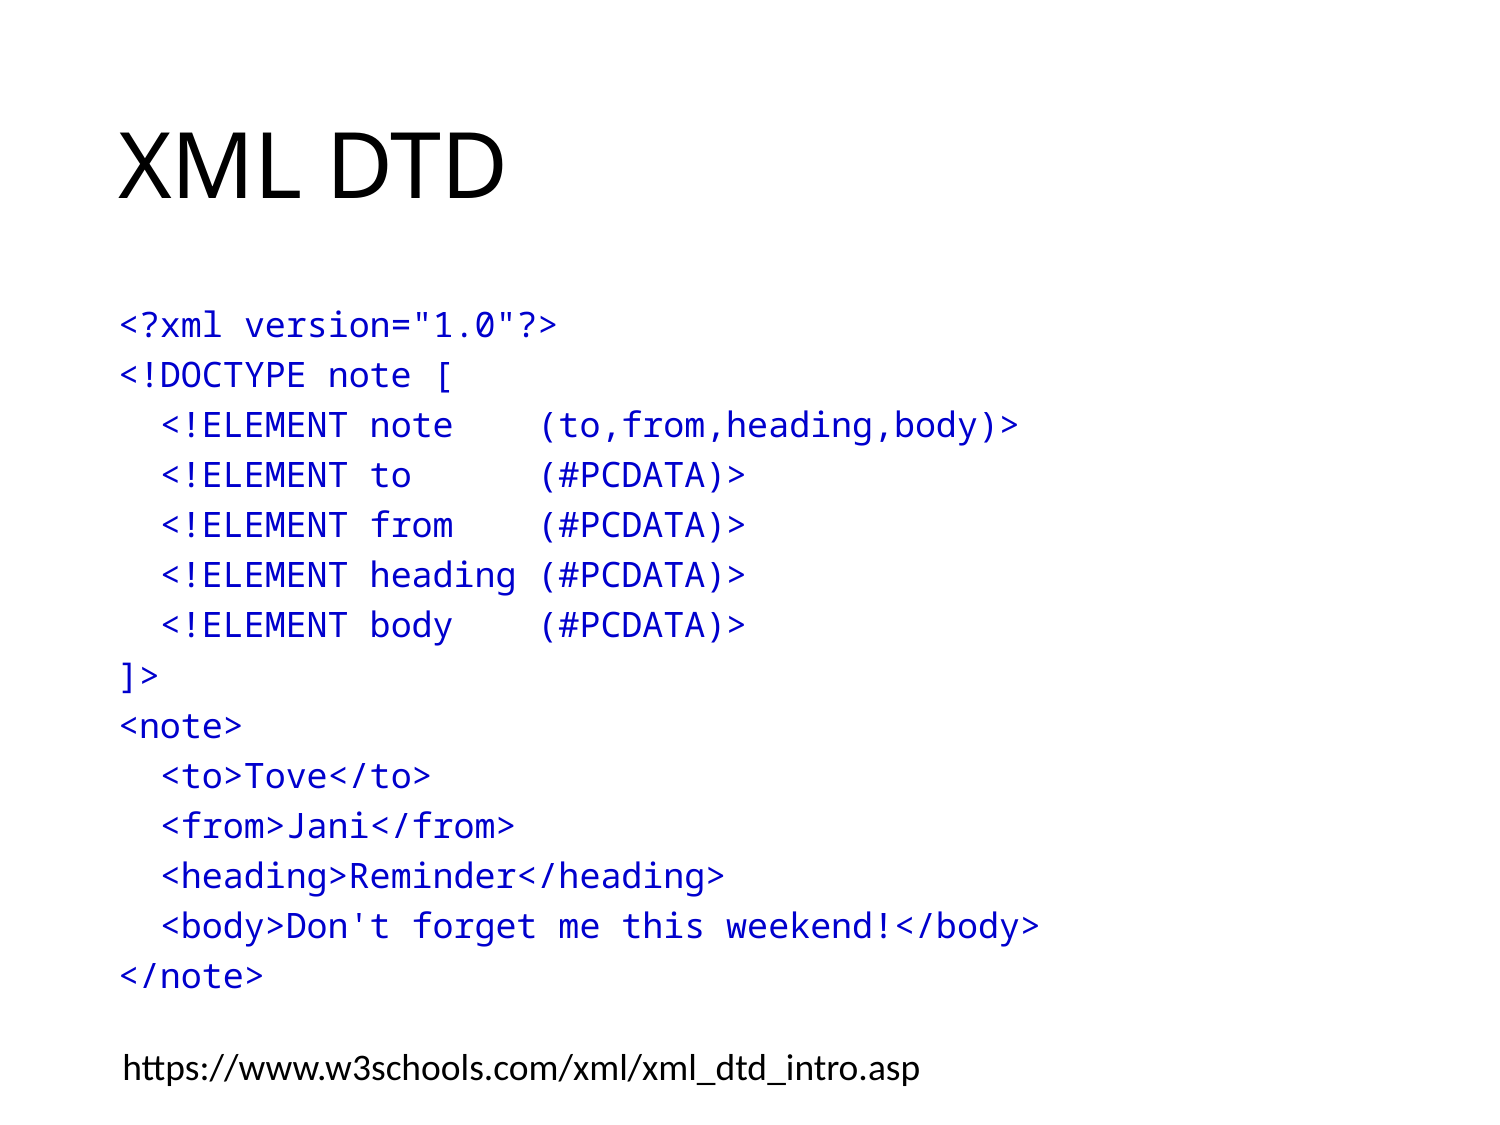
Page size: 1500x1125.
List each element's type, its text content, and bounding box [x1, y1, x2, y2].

list <?xml version="1.0"?> <!DOCTYPE note [ <!ELEMENT note (to,from,heading,body)> <!ELEMENT to (#PCDATA)> <!ELEMENT from (#PCDATA)> <!ELEMENT heading (#PCDATA)> <!ELEMENT body (#PCDATA)> ]> <note> <to>Tove</to> <from>Jani</from> <heading>Reminder</heading> <body>Don't forget me this weekend!</body> </note> [103, 299, 1397, 1014]
text_box https://www.w3schools.com/xml/xml_dtd_intro.asp [107, 1035, 937, 1096]
title XML DTD [103, 59, 1397, 278]
